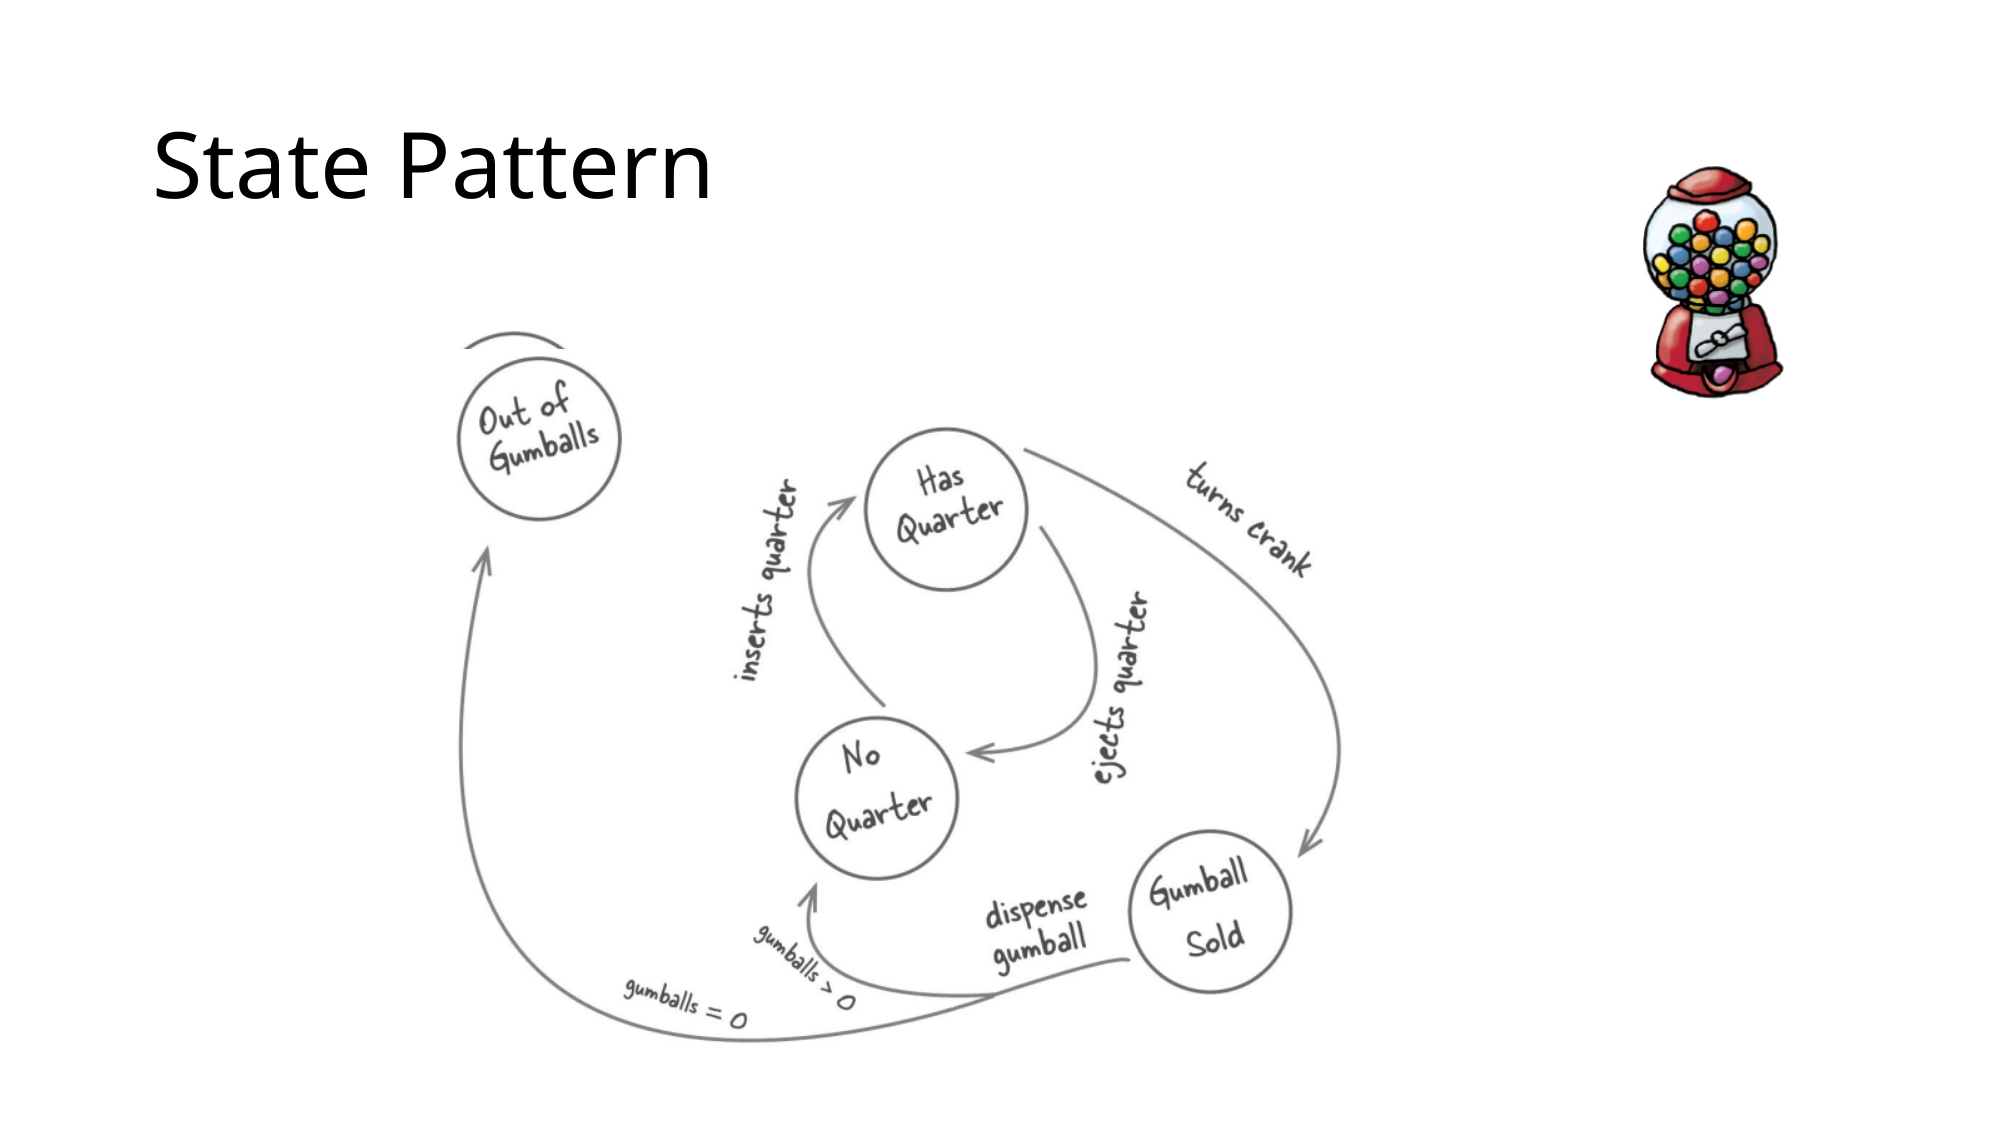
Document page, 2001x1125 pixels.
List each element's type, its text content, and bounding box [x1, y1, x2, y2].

picture [1642, 166, 1784, 401]
picture [328, 324, 1380, 1091]
title State Pattern [137, 59, 1863, 278]
